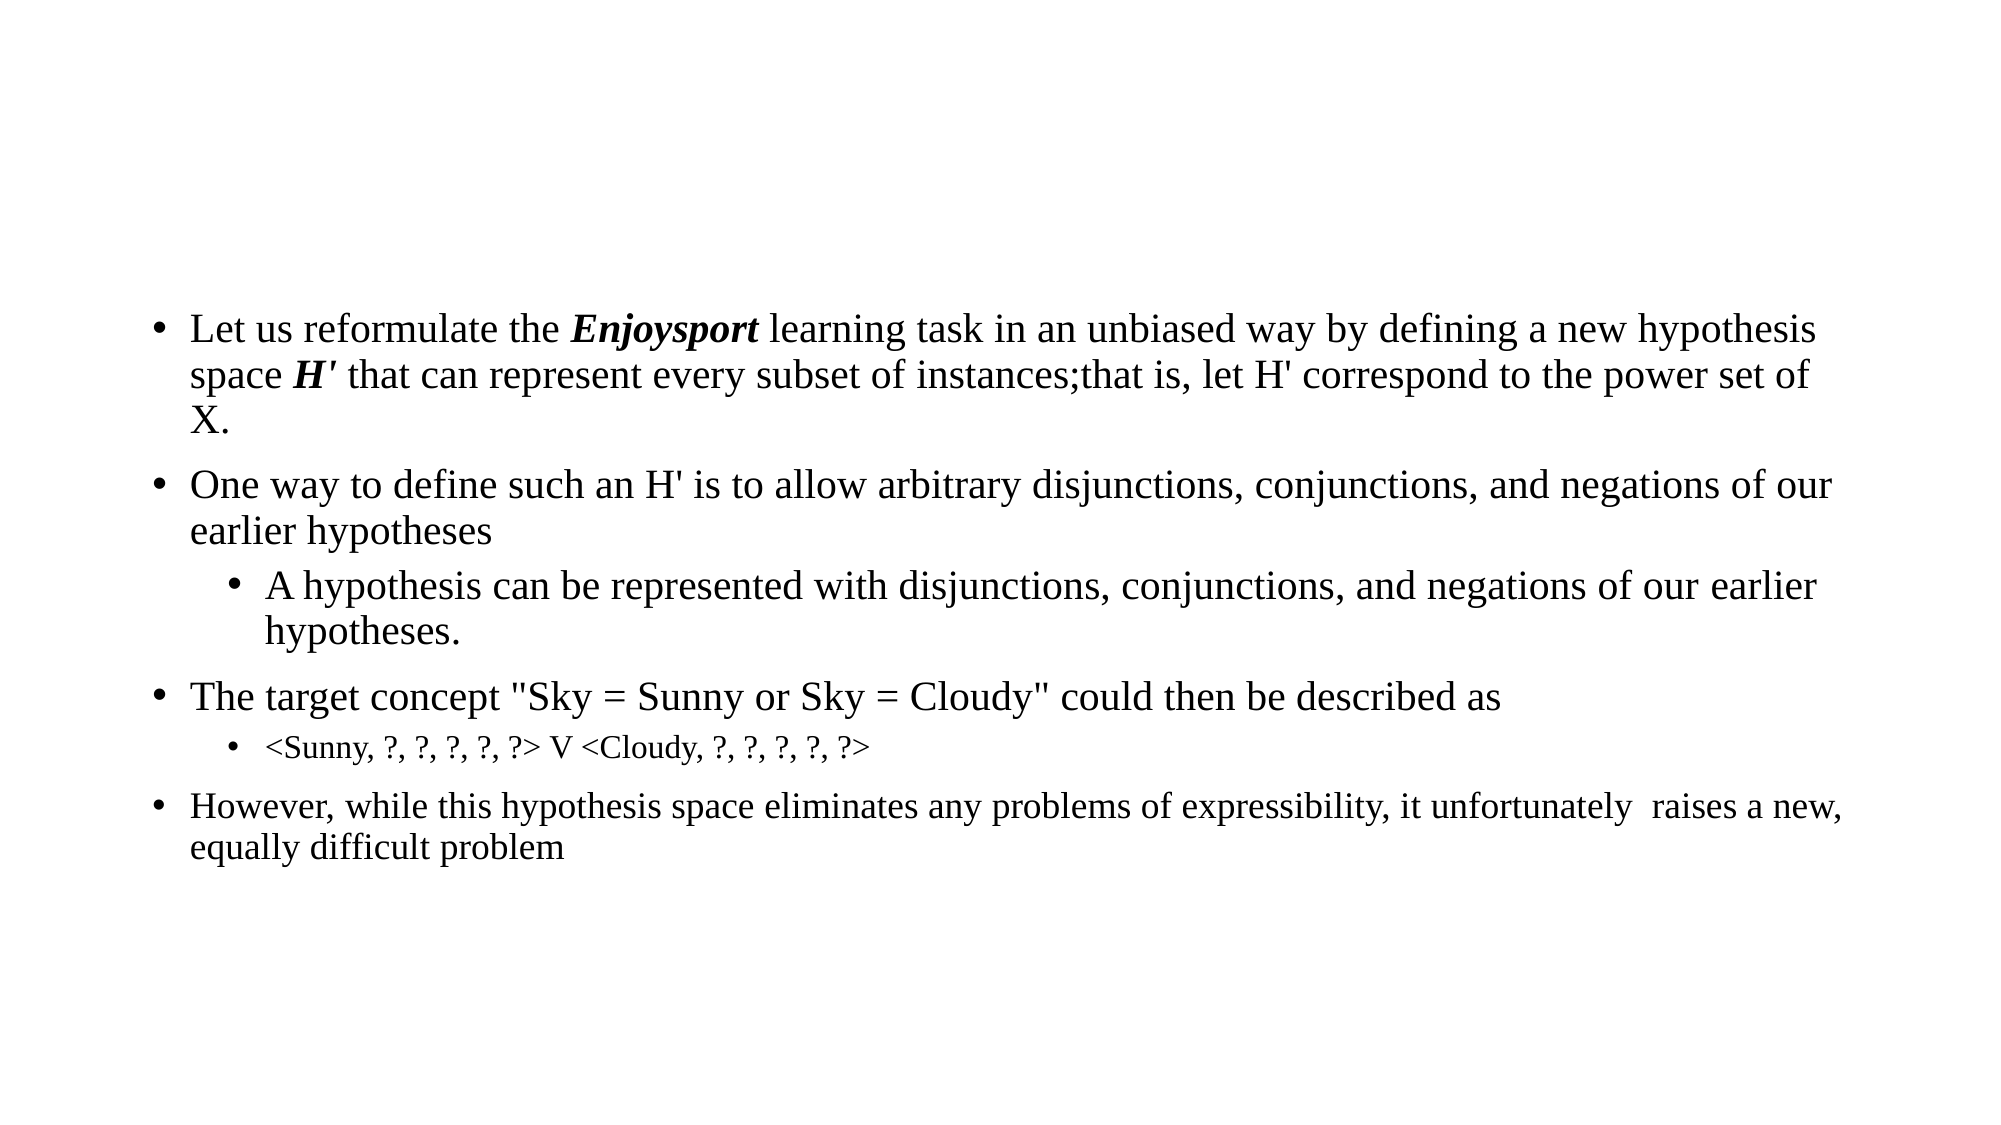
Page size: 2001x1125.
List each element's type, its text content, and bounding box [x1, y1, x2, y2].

list Let us reformulate the Enjoysport learning task in an unbiased way by defining a new hypothesis space H' that can represent every subset of instances;that is, let H' correspond to the power set of X. One way to define such an H' is to allow arbitrary disjunctions, conjunctions, and negations of our earlier hypotheses A hypothesis can be represented with disjunctions, conjunctions, and negations of our earlier hypotheses. The target concept "Sky = Sunny or Sky = Cloudy" could then be described as <Sunny, ?, ?, ?, ?, ?> V <Cloudy, ?, ?, ?, ?, ?> However, while this hypothesis space eliminates any problems of expressibility, it unfortunately raises a new, equally difficult problem [137, 299, 1863, 1014]
